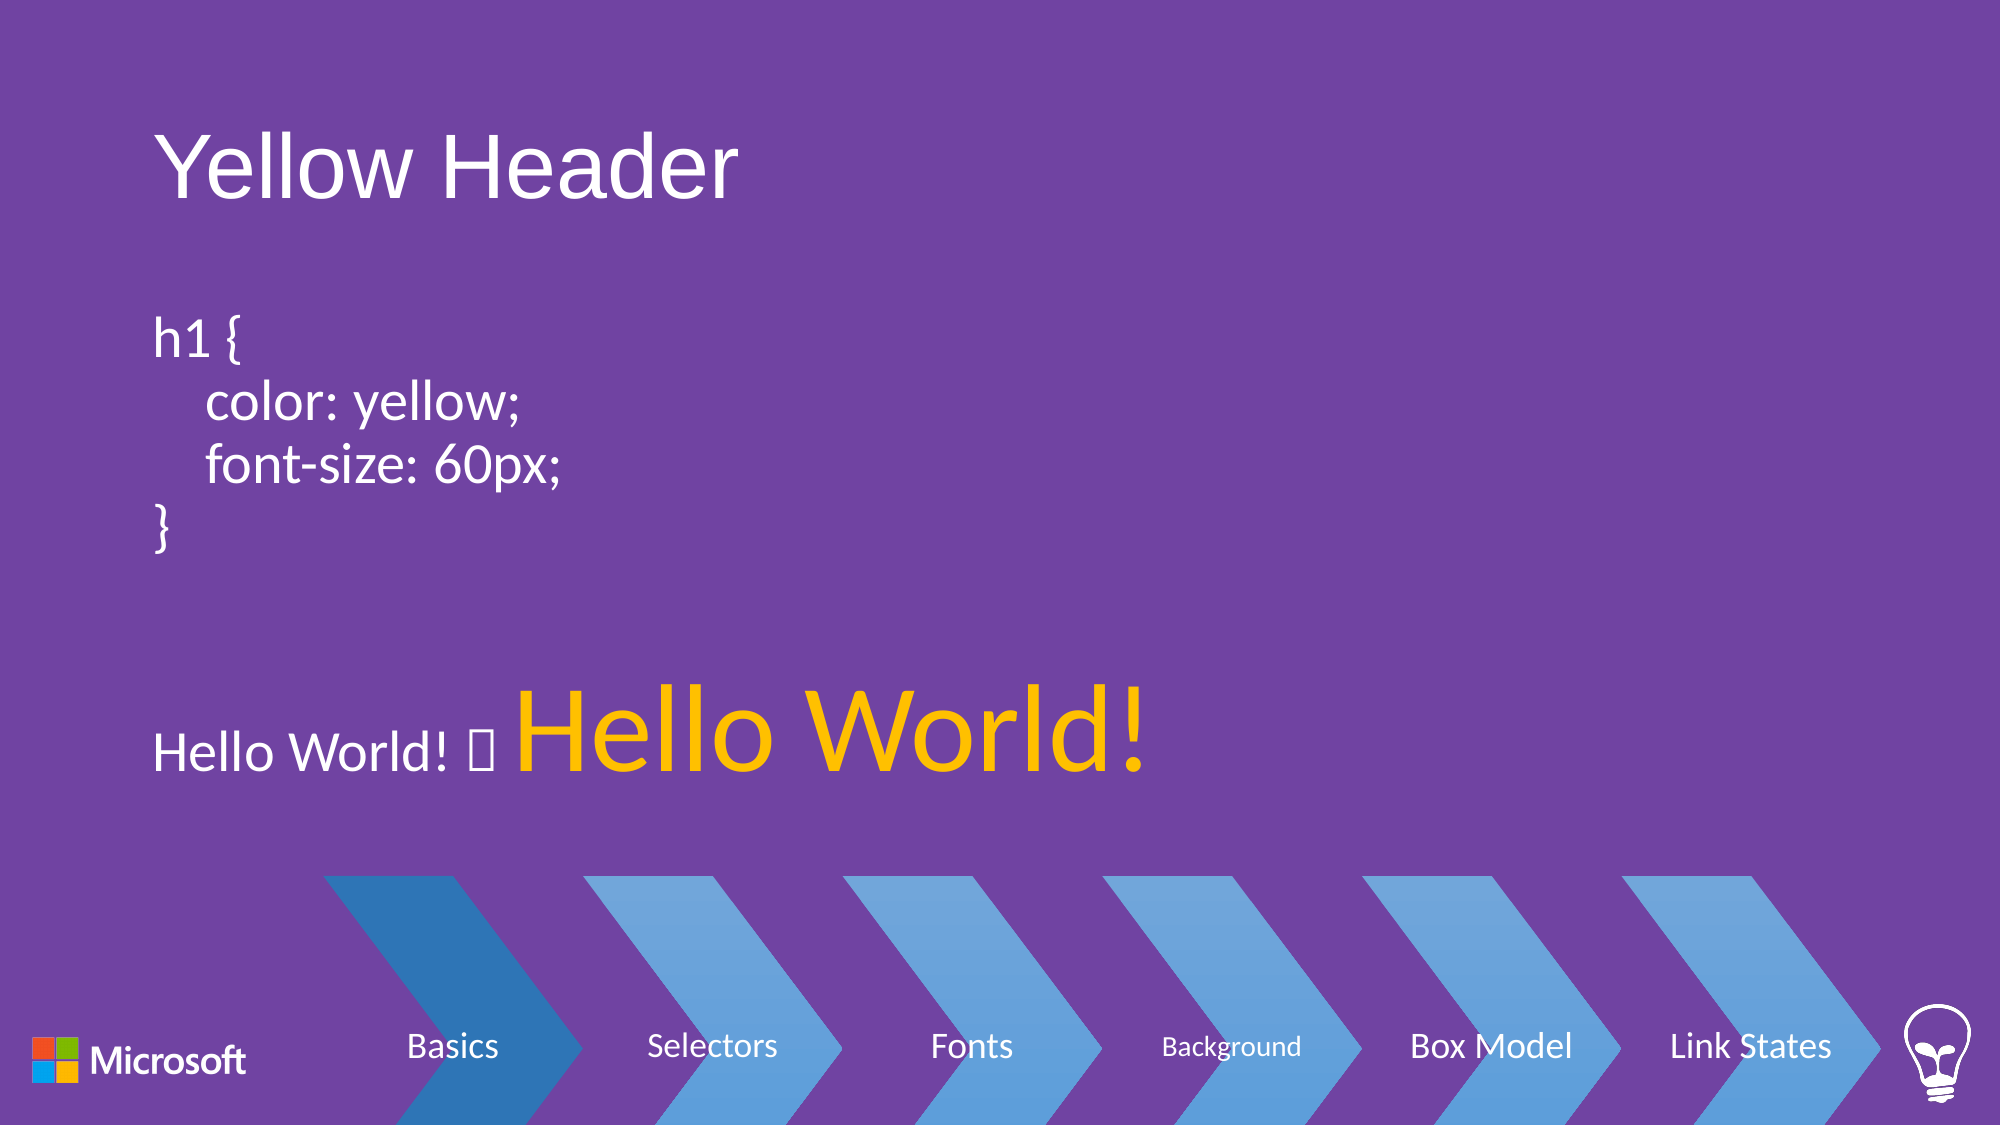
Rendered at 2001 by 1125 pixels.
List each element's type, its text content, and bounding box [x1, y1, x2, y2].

picture [3, 1010, 275, 1110]
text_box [323, 875, 1881, 1125]
list h1 { color: yellow; font-size: 60px; } Hello World!  Hello World! [137, 299, 1863, 1014]
title Yellow Header [137, 59, 1863, 278]
picture [1904, 1004, 1971, 1103]
